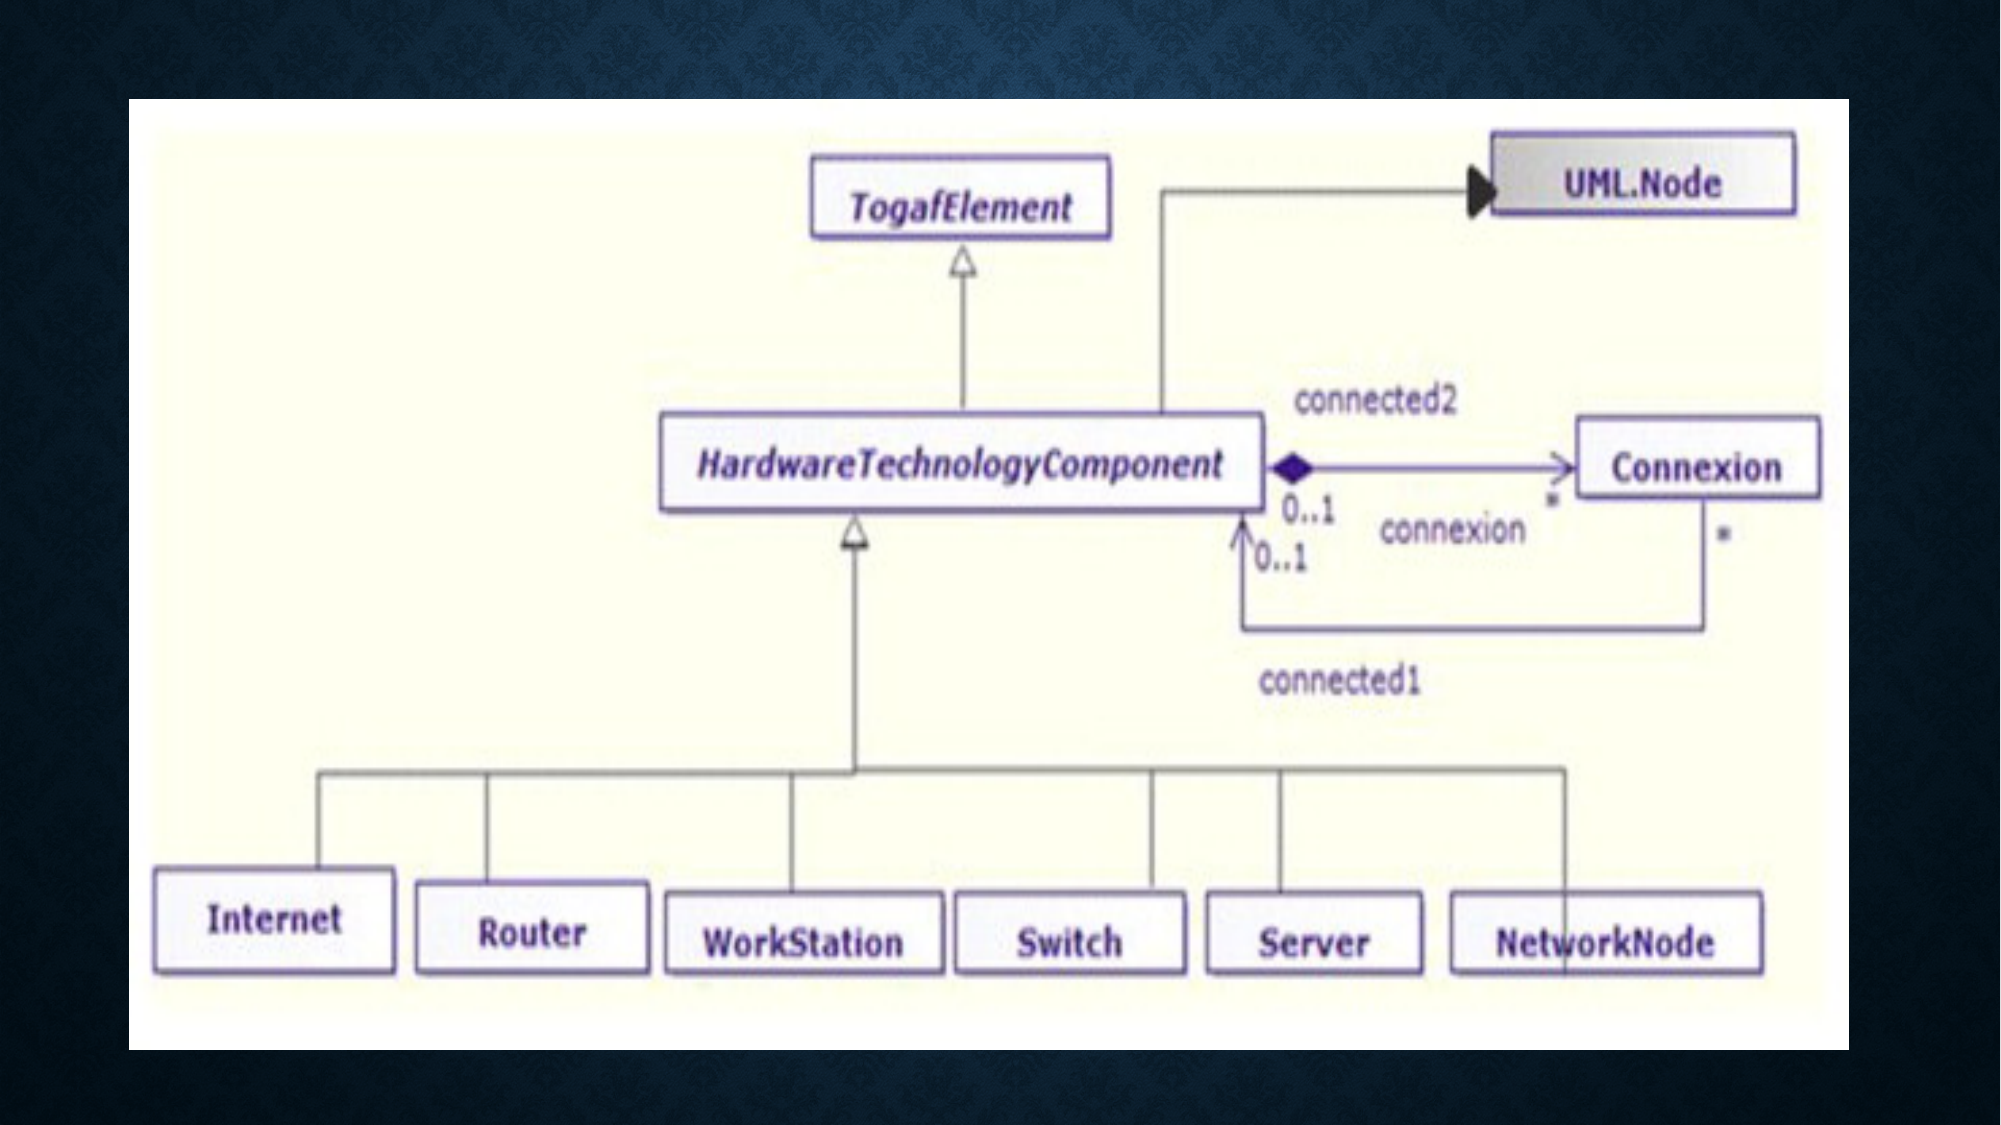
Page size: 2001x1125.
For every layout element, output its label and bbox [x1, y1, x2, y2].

list [129, 99, 1849, 1051]
